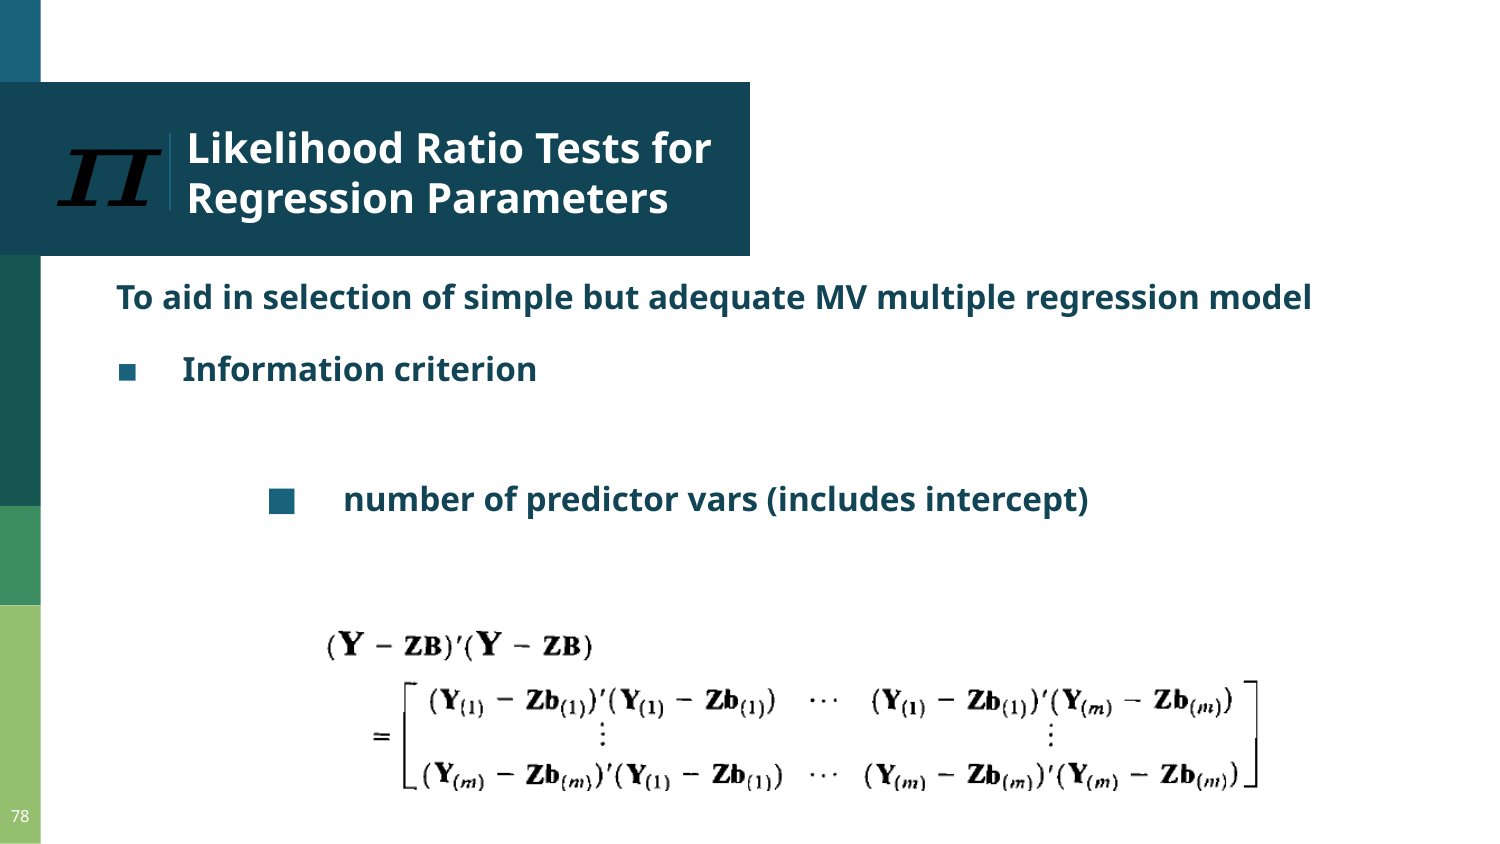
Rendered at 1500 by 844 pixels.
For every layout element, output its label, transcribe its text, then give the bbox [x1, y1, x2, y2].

title Likelihood Ratio Tests for Regression Parameters [171, 87, 750, 256]
picture [325, 622, 1263, 791]
slide_number 78 [0, 790, 49, 844]
